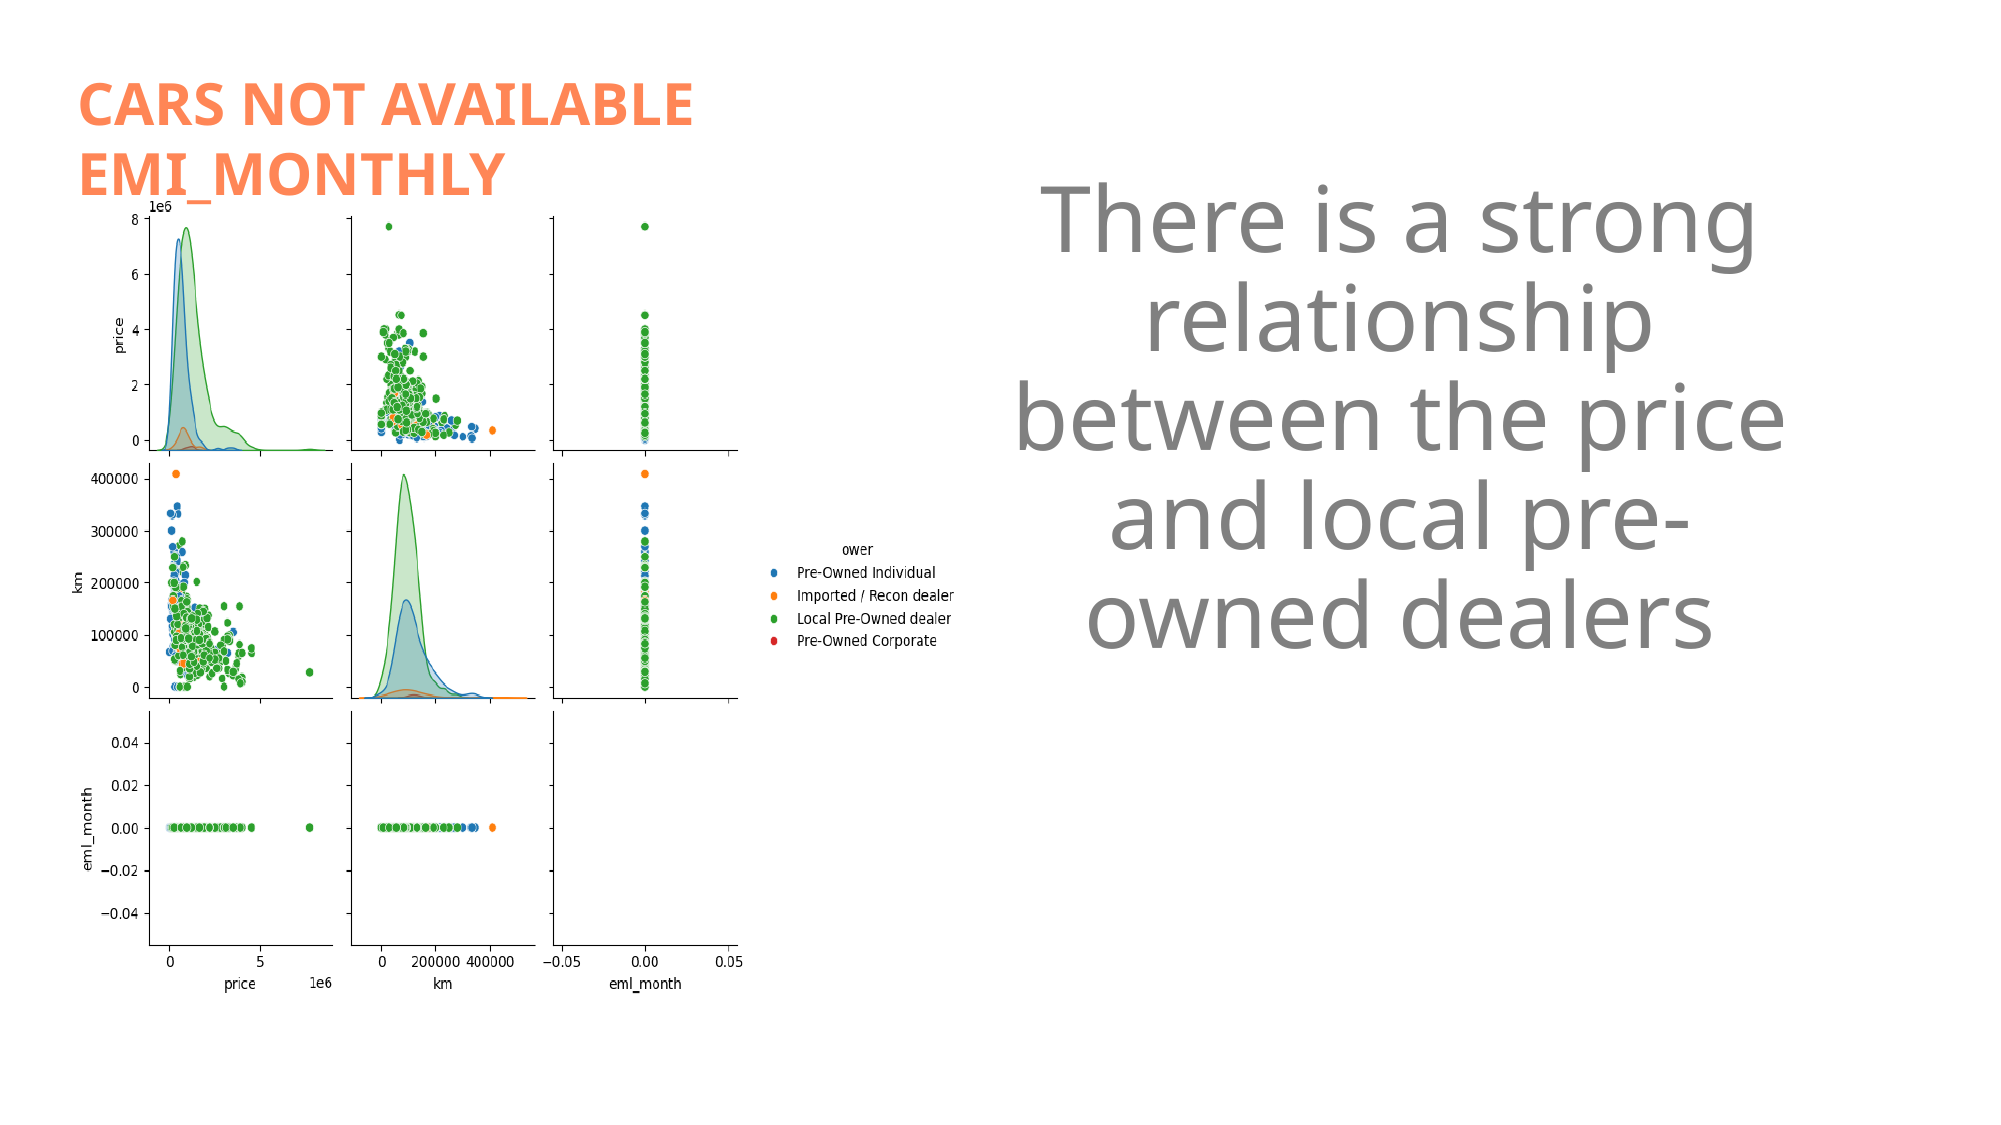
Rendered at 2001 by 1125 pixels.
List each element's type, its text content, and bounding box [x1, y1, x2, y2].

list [62, 189, 965, 1004]
title There is a strong relationship between the price and local pre-owned dealers [979, 0, 1822, 929]
text_box CARS NOT AVAILABLE EMI_MONTHLY [62, 59, 980, 215]
